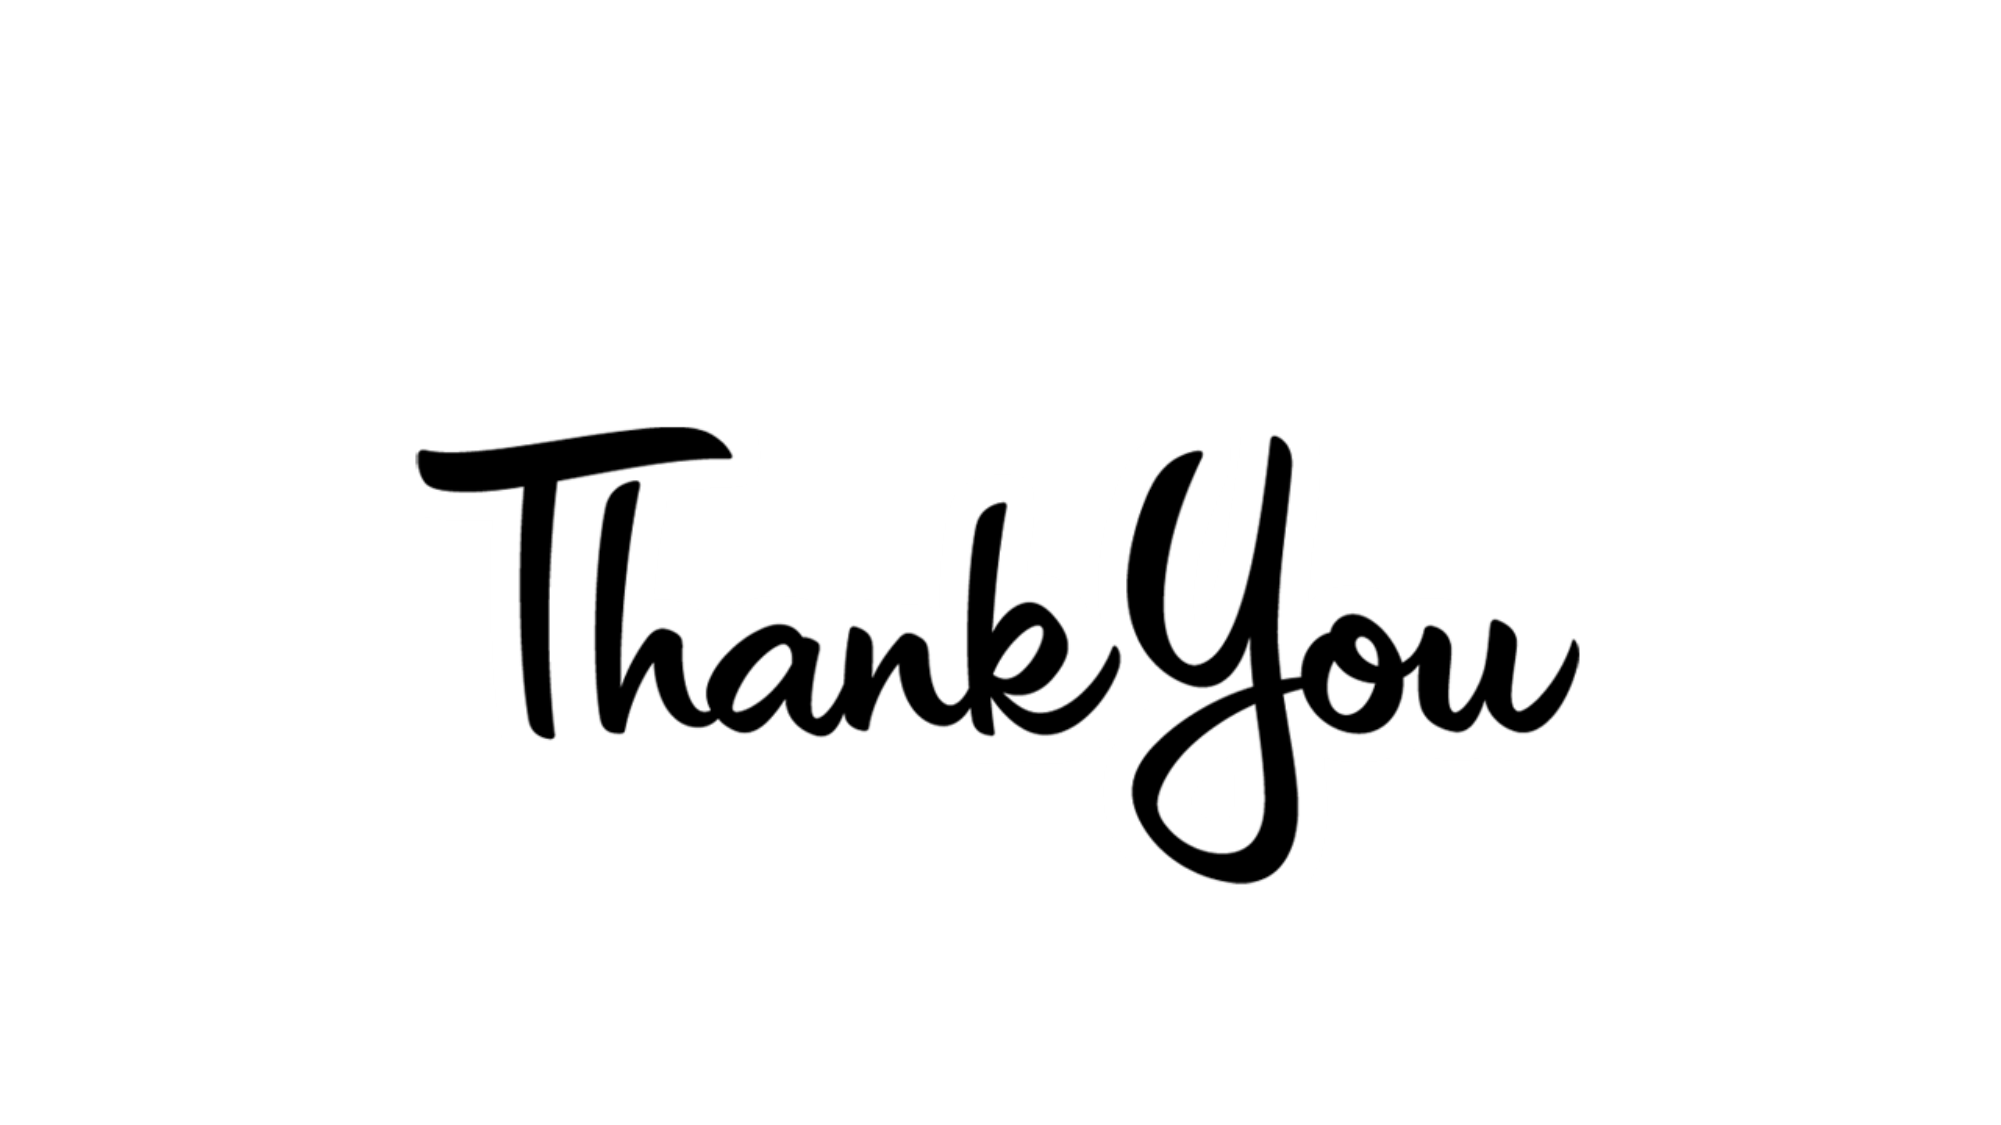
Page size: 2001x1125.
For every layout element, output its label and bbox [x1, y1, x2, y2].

list [374, 382, 1625, 930]
